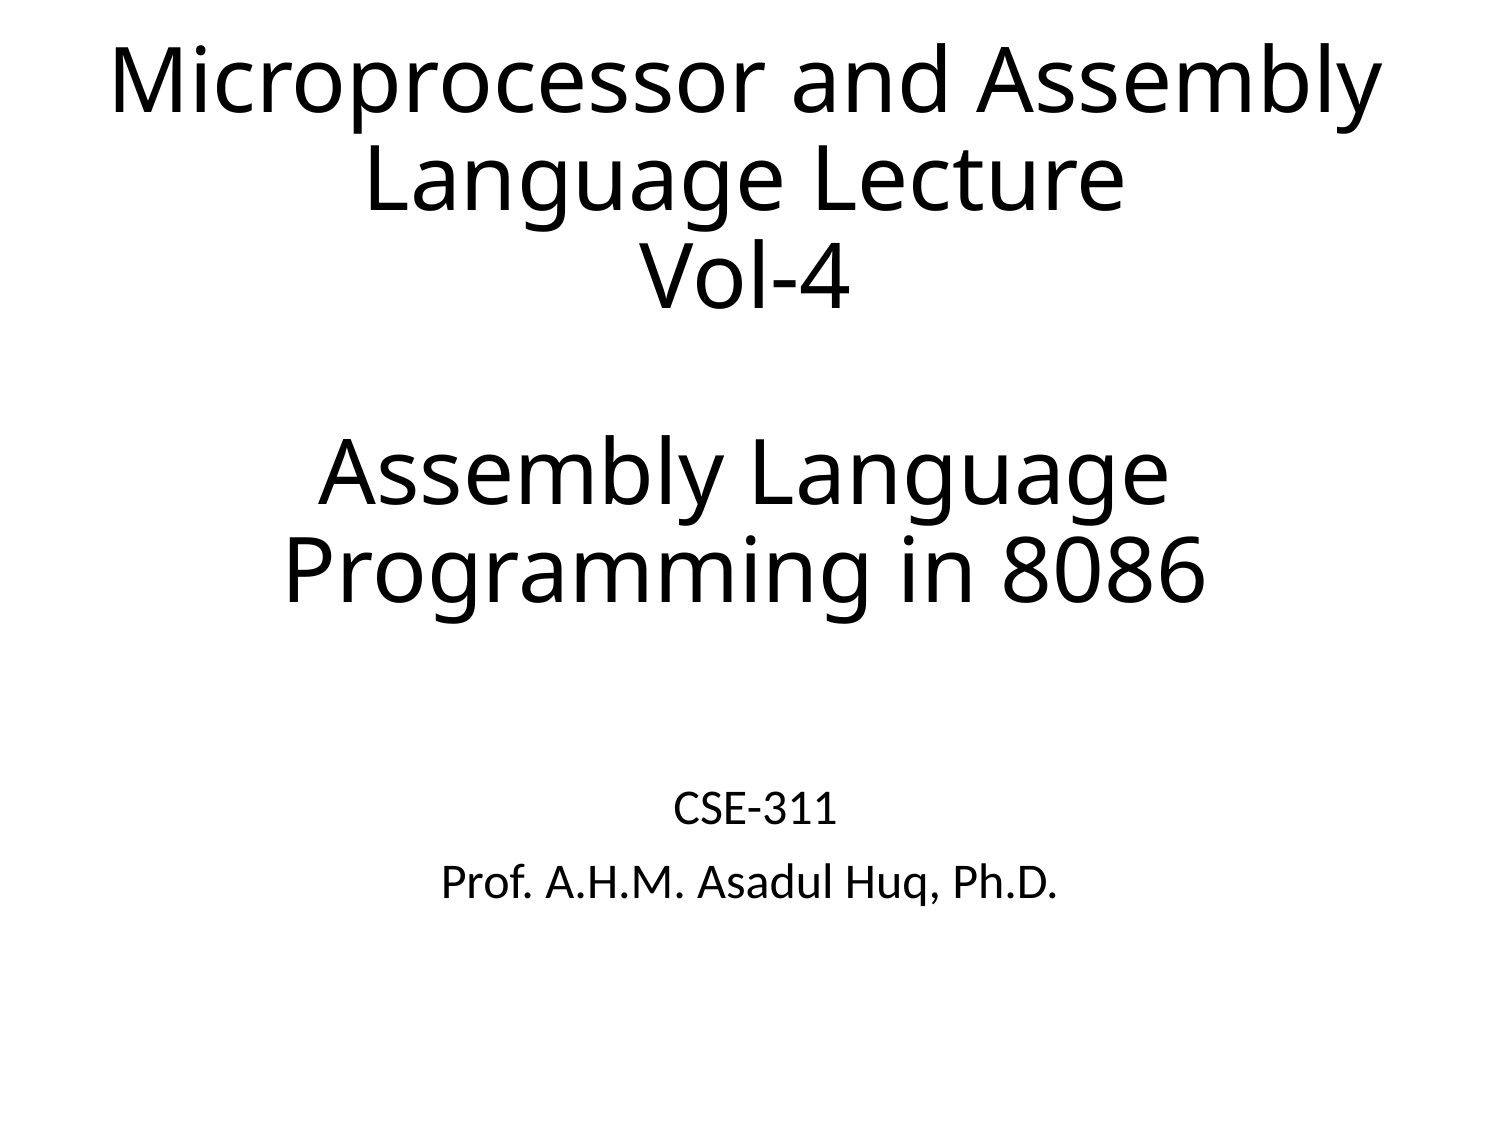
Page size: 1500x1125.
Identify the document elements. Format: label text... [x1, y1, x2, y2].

subtitle CSE-311 Prof. A.H.M. Asadul Huq, Ph.D. [187, 773, 1313, 1046]
title Microprocessor and Assembly Language Lecture Vol-4 Assembly Language Programming in 8086 [30, 24, 1461, 633]
